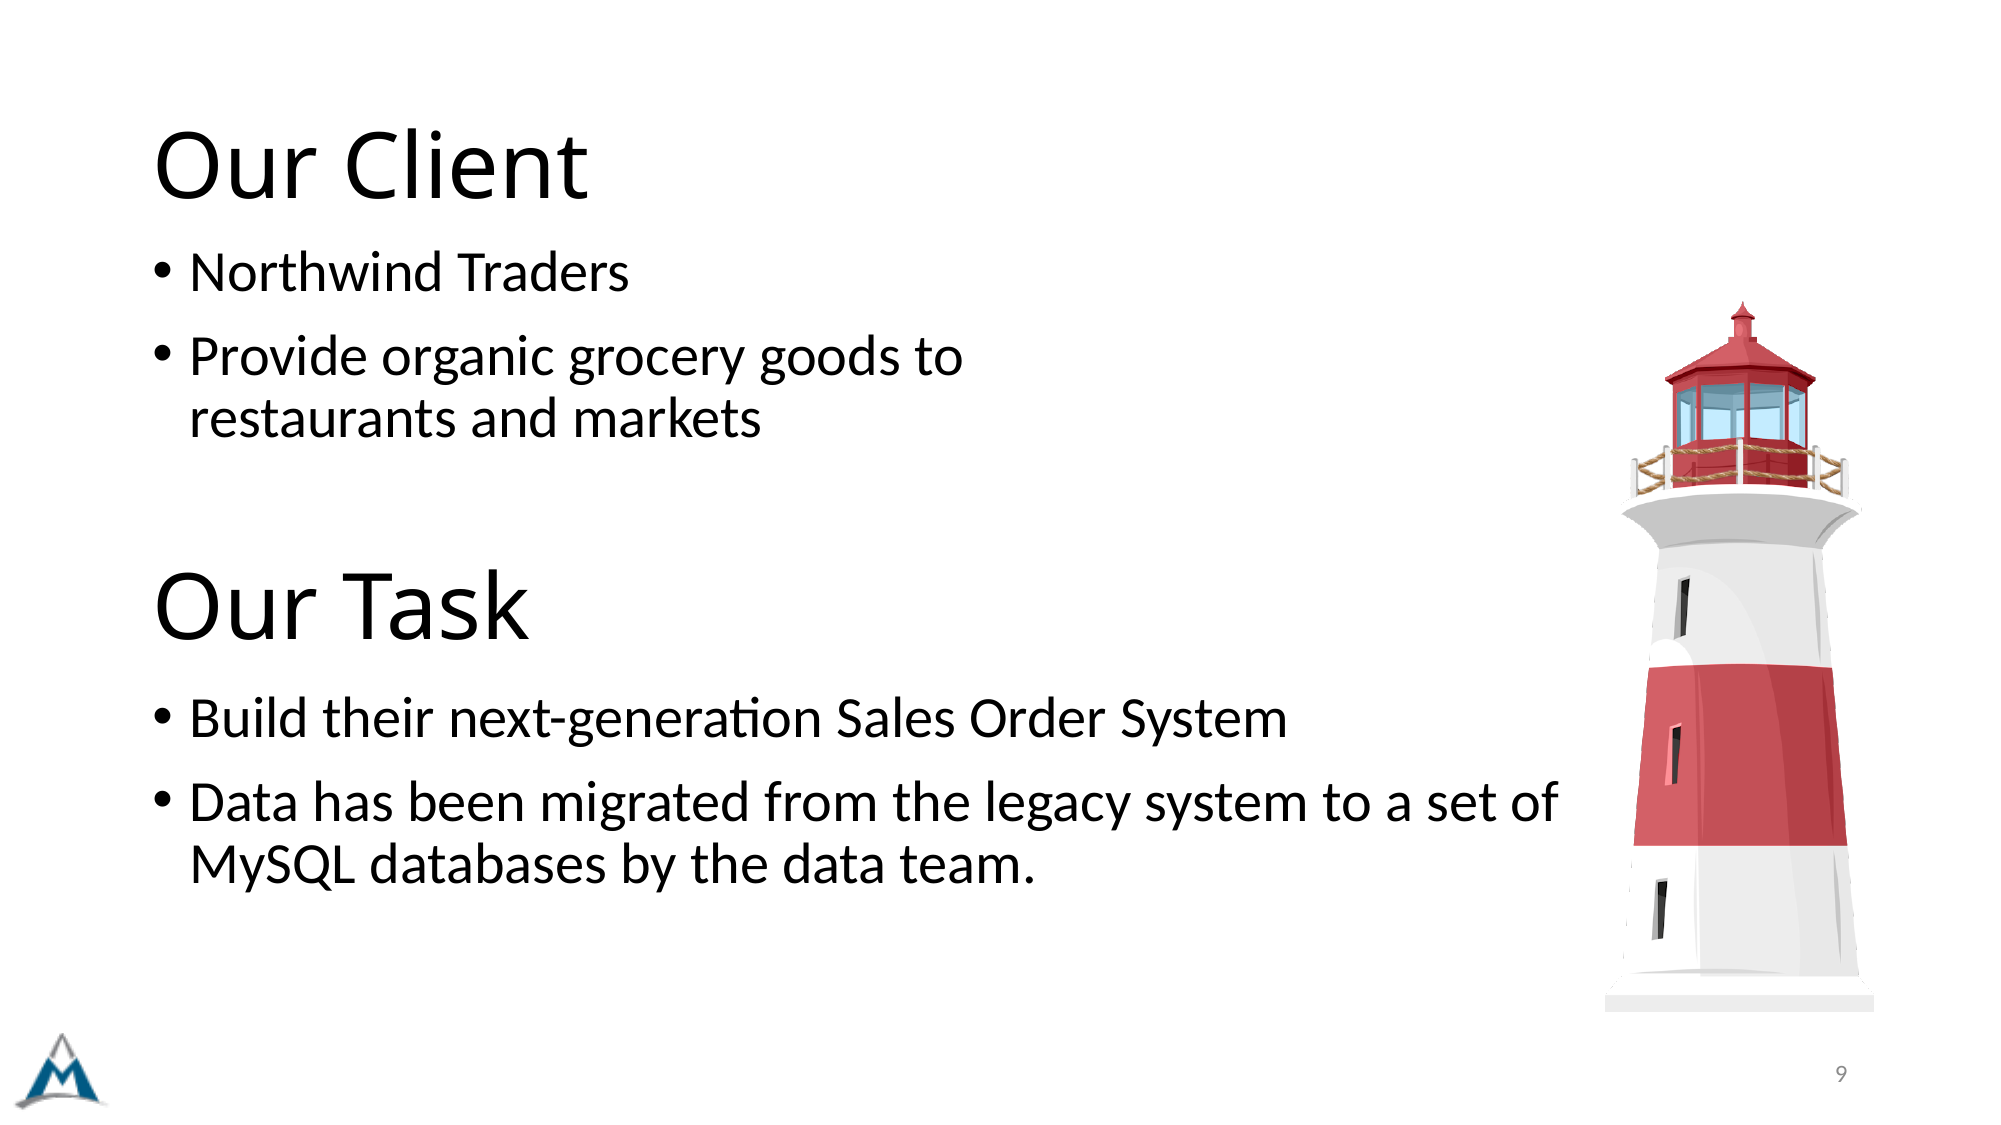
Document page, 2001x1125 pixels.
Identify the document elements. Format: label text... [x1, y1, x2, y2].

picture [1601, 299, 1879, 1014]
slide_number 9 [1412, 1042, 1863, 1103]
list Northwind Traders Provide organic grocery goods to restaurants and markets [137, 233, 988, 501]
picture [12, 1033, 112, 1112]
text_box Build their next-generation Sales Order System Data has been migrated from the legacy system to a set of MySQL databases by the data team. [137, 679, 1586, 952]
text_box Our Task [137, 501, 1601, 719]
title Our Client [137, 59, 1863, 278]
